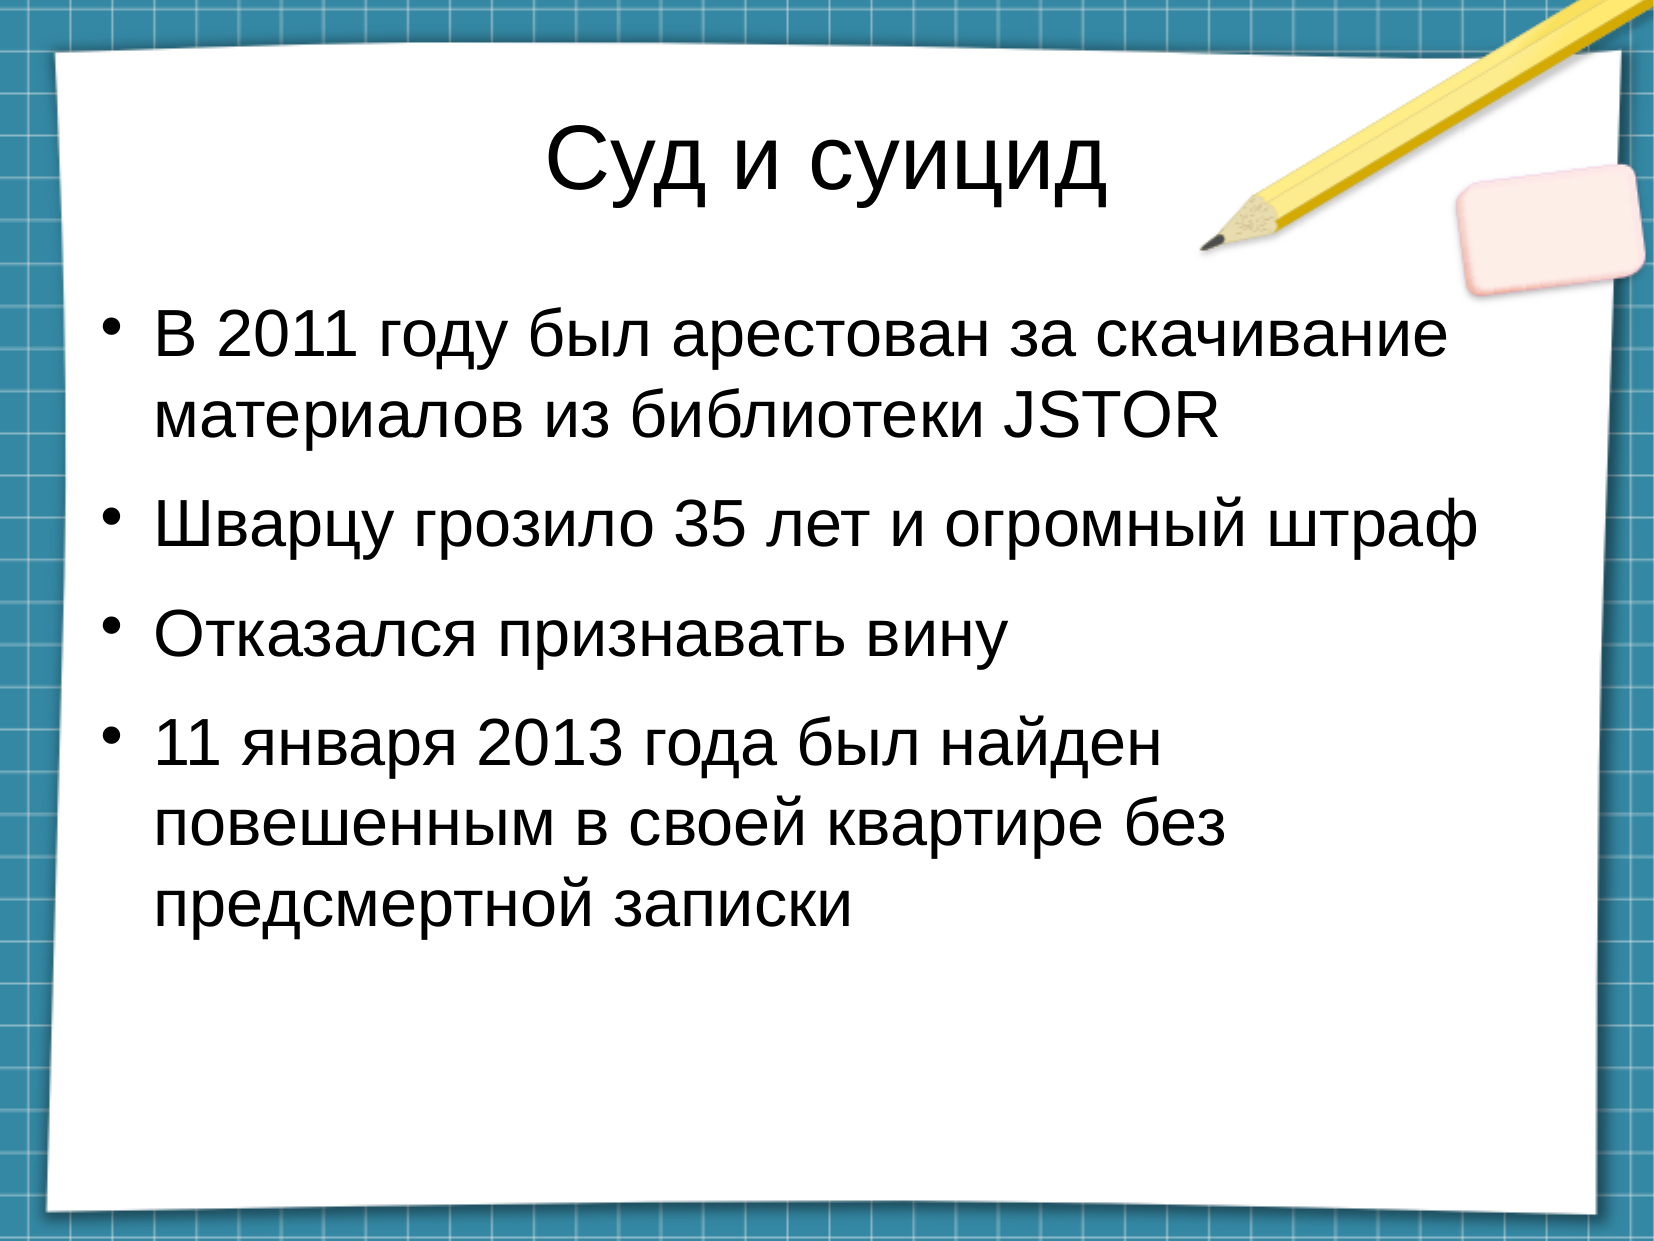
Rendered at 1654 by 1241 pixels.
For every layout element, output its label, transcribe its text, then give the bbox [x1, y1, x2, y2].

picture [0, 0, 1654, 1241]
text_box Суд и суицид [82, 97, 1571, 208]
text_box В 2011 году был арестован за скачивание материалов из библиотеки JSTOR Шварцу грозило 35 лет и огромный штраф Отказался признавать вину 11 января 2013 года был найден повешенным в своей квартире без предсмертной записки [82, 290, 1571, 1010]
